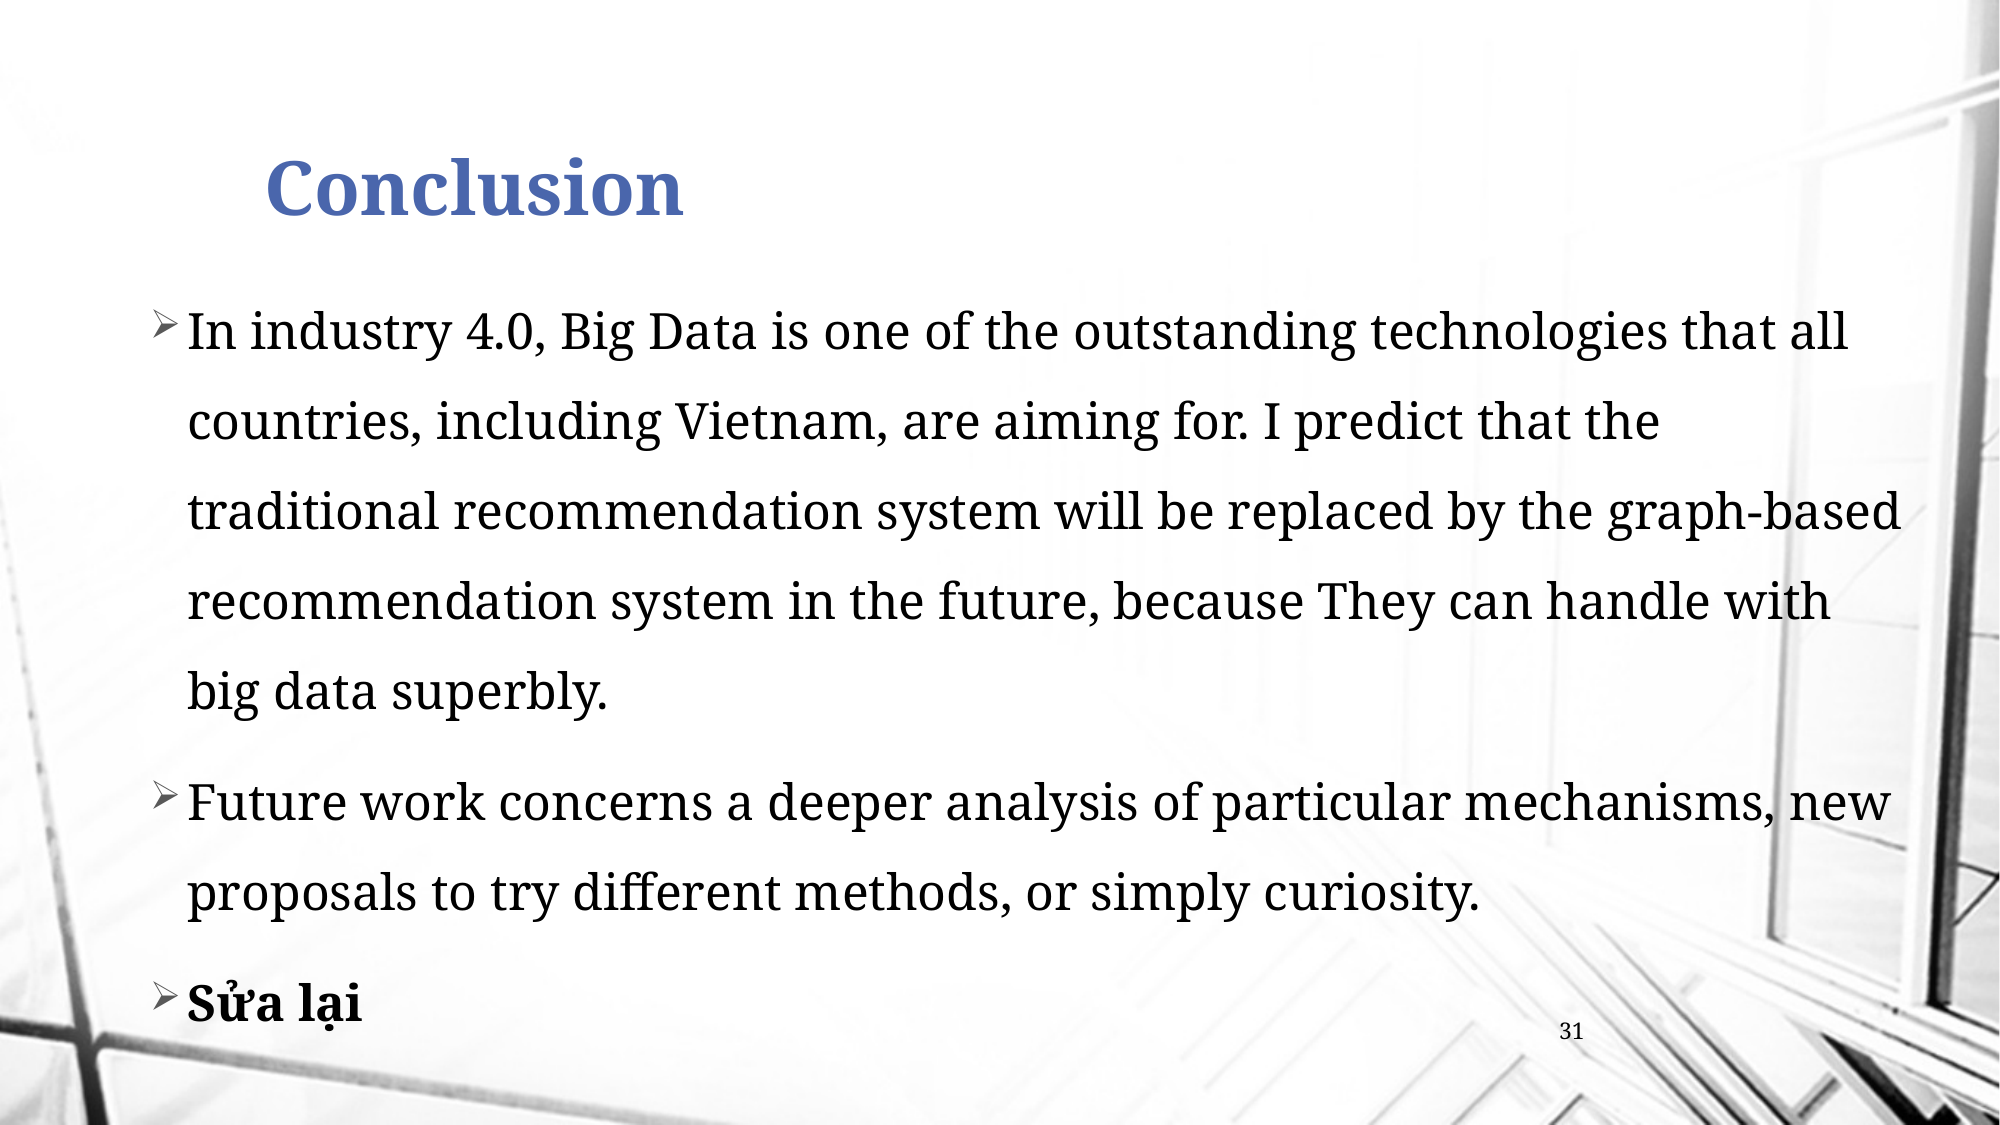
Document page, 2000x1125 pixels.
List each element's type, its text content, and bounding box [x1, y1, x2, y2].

slide_number 31 [1399, 1009, 1600, 1055]
list In industry 4.0, Big Data is one of the outstanding technologies that all countries, including Vietnam, are aiming for. I predict that the traditional recommendation system will be replaced by the graph-based recommendation system in the future, because They can handle with big data superbly. Future work concerns a deeper analysis of particular mechanisms, new proposals to try different methods, or simply curiosity. Sửa lại [74, 261, 1925, 1050]
picture [0, 0, 2000, 1125]
title Conclusion [249, 45, 1750, 238]
